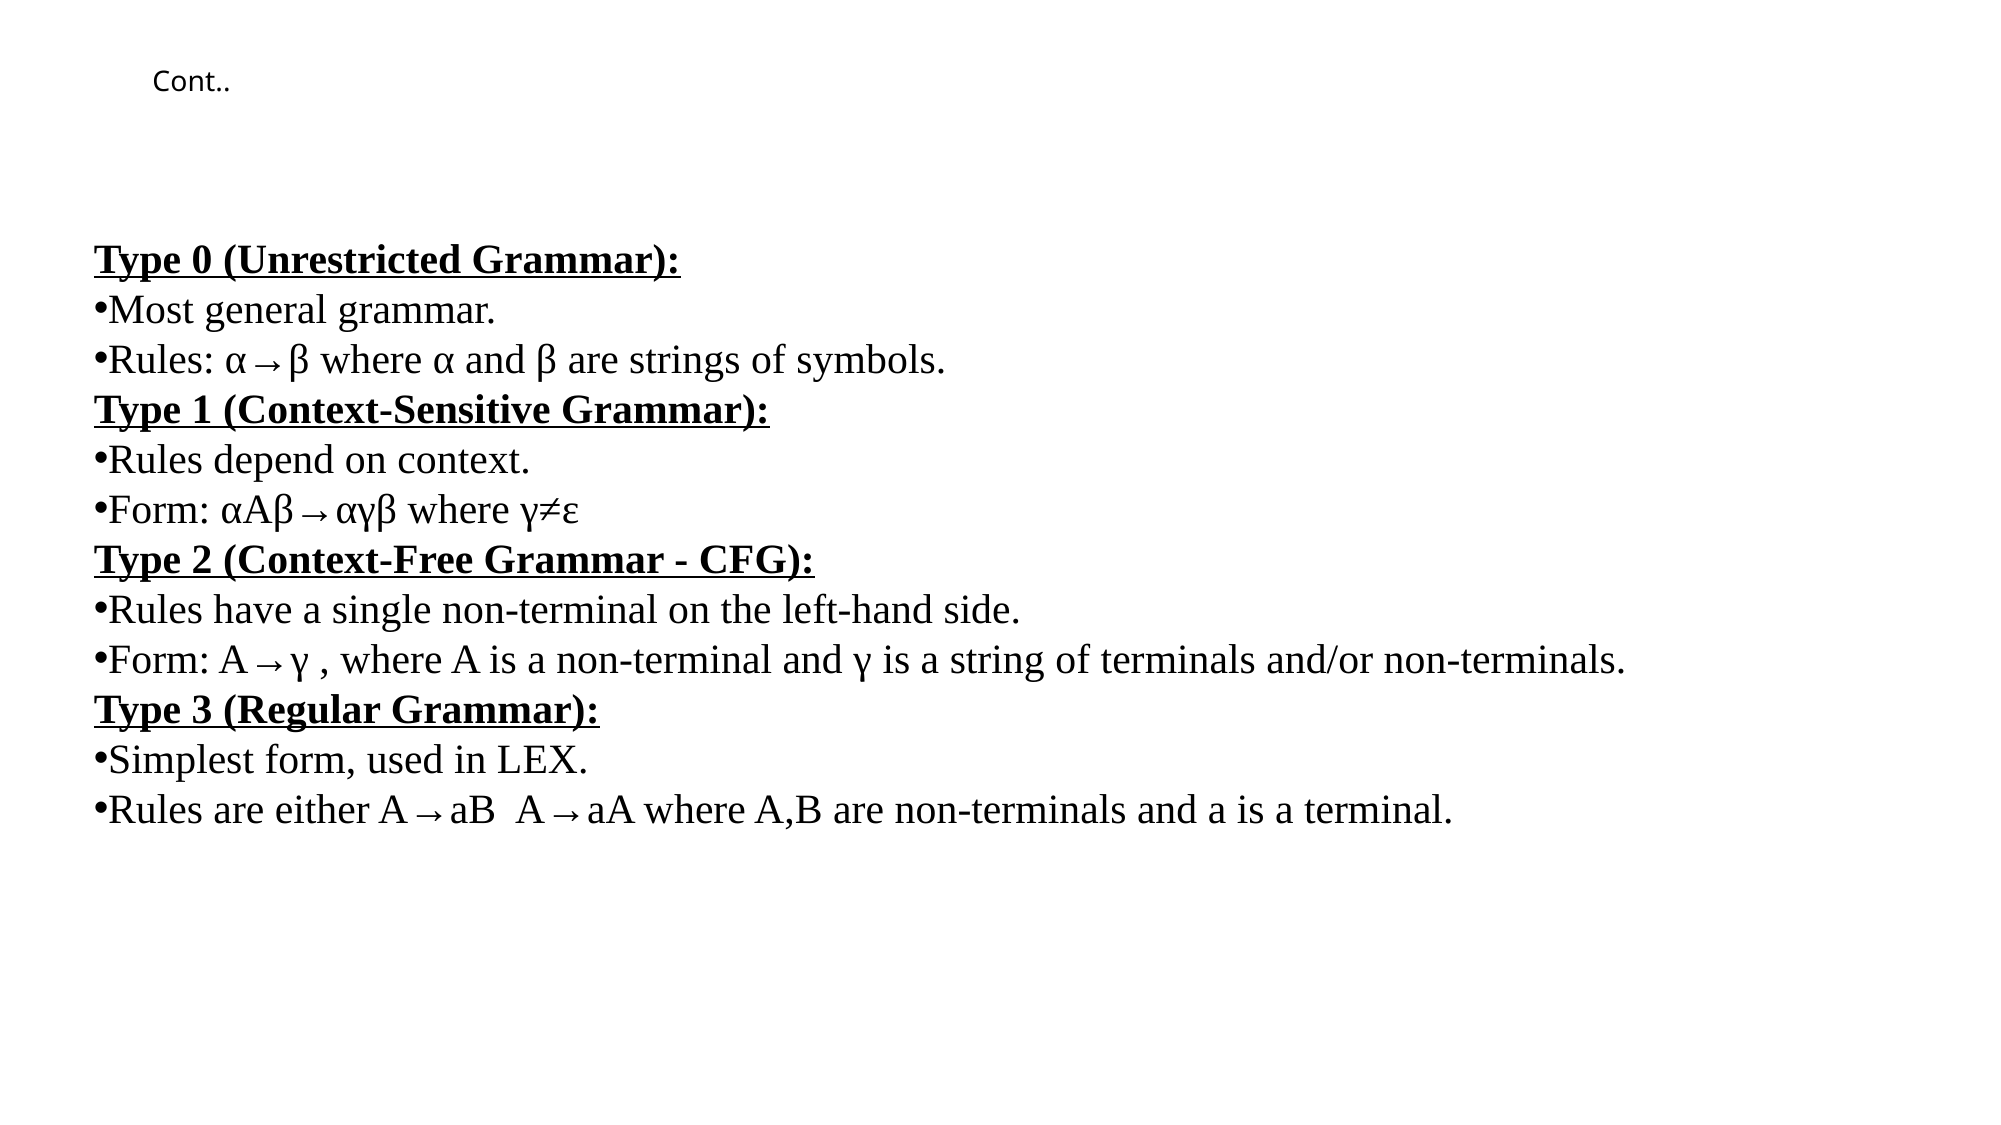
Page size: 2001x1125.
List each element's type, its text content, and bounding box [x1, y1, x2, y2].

list Type 0 (Unrestricted Grammar): Most general grammar. Rules: α→β where α and β are strings of symbols. Type 1 (Context-Sensitive Grammar): Rules depend on context. Form: αAβ→αγβ where γ≠ε Type 2 (Context-Free Grammar - CFG): Rules have a single non-terminal on the left-hand side. Form: A→γ , where A is a non-terminal and γ is a string of terminals and/or non-terminals. Type 3 (Regular Grammar): Simplest form, used in LEX. Rules are either A→aB A→aA where A,B are non-terminals and a is a terminal. [78, 224, 2000, 890]
title Cont.. [137, 59, 1863, 106]
